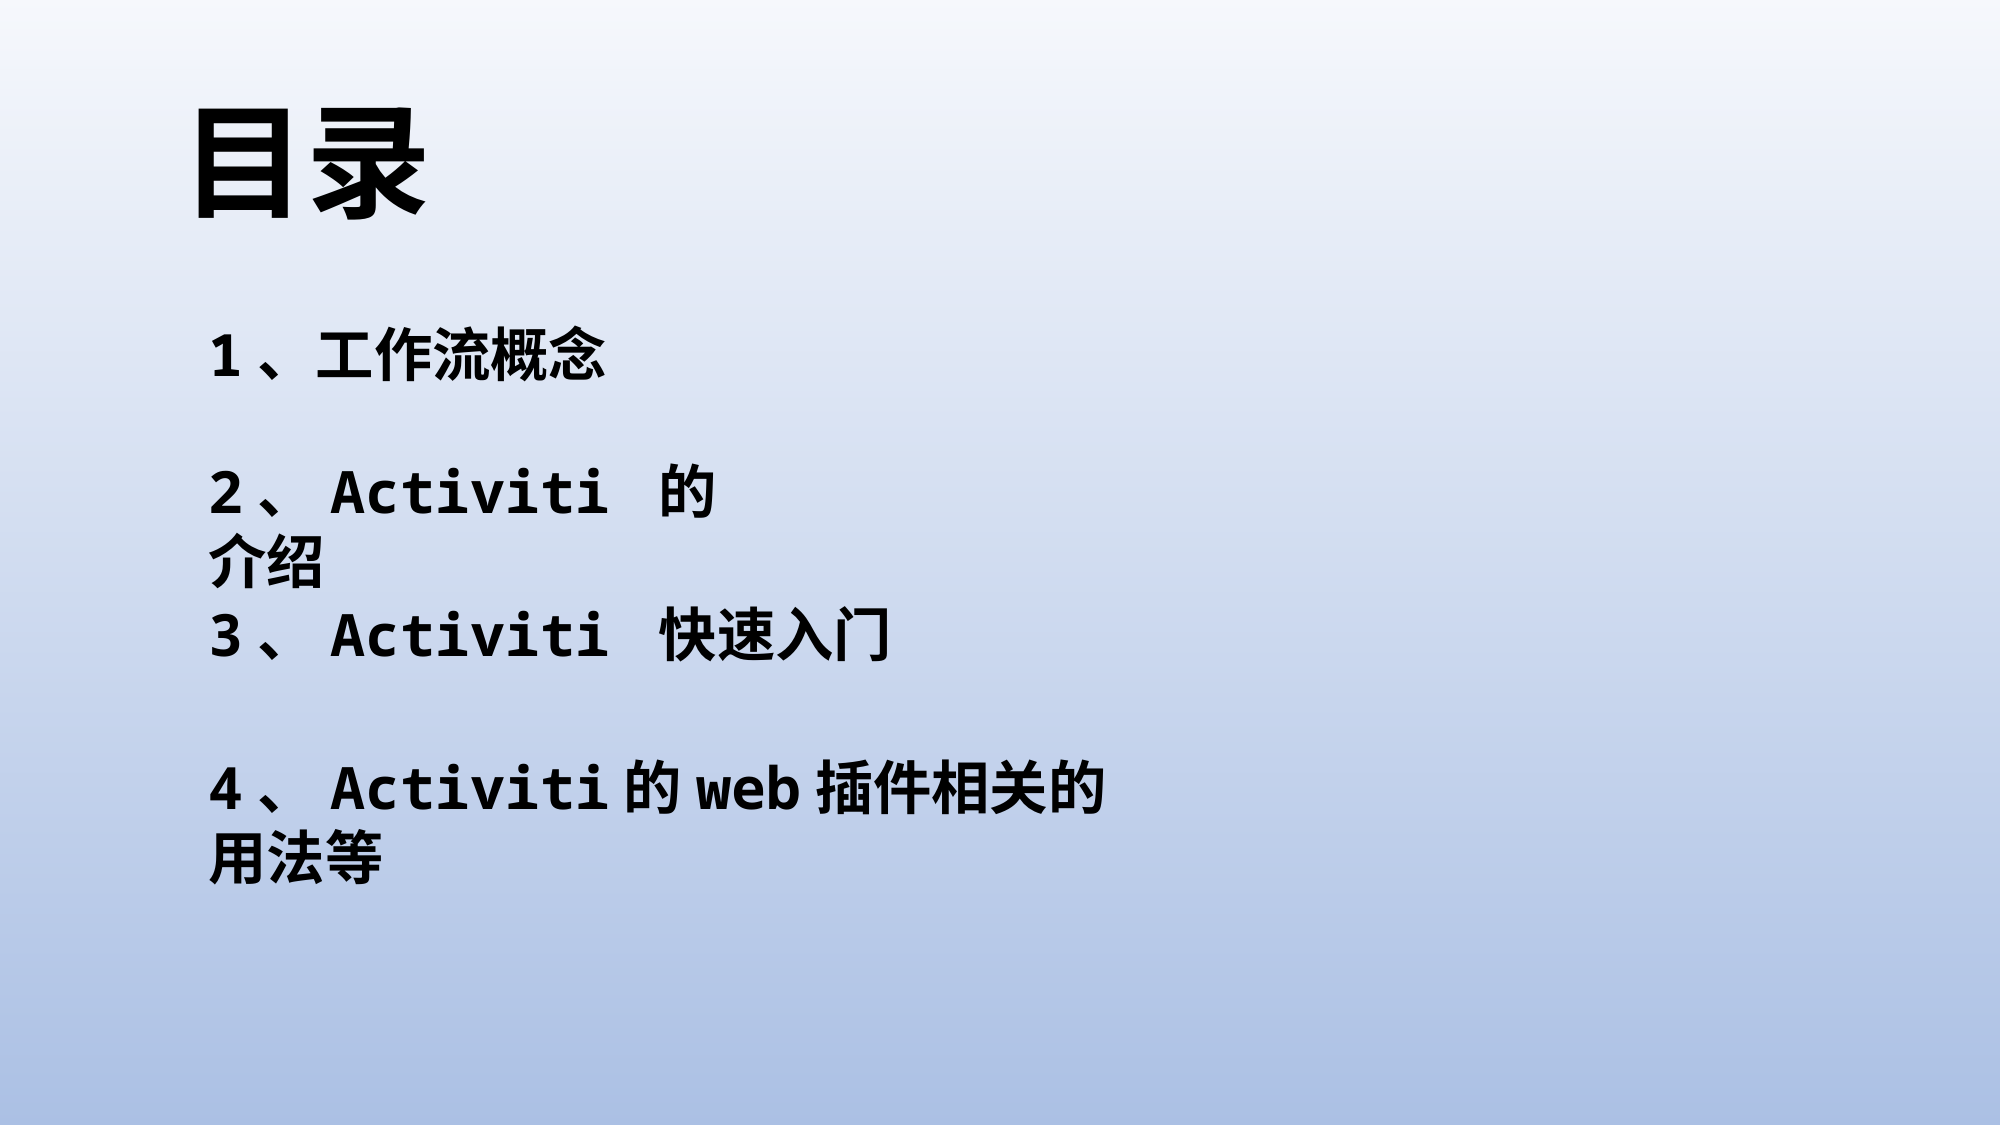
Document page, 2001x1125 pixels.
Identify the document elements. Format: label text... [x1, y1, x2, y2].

text_box 2、Activiti 的介绍 [193, 448, 783, 590]
title 目录 [166, 59, 1863, 278]
text_box 4、Activiti的web插件相关的用法等 [193, 743, 1172, 899]
text_box 3、Activiti 快速入门 [193, 590, 915, 676]
text_box 1、工作流概念 [193, 310, 783, 396]
